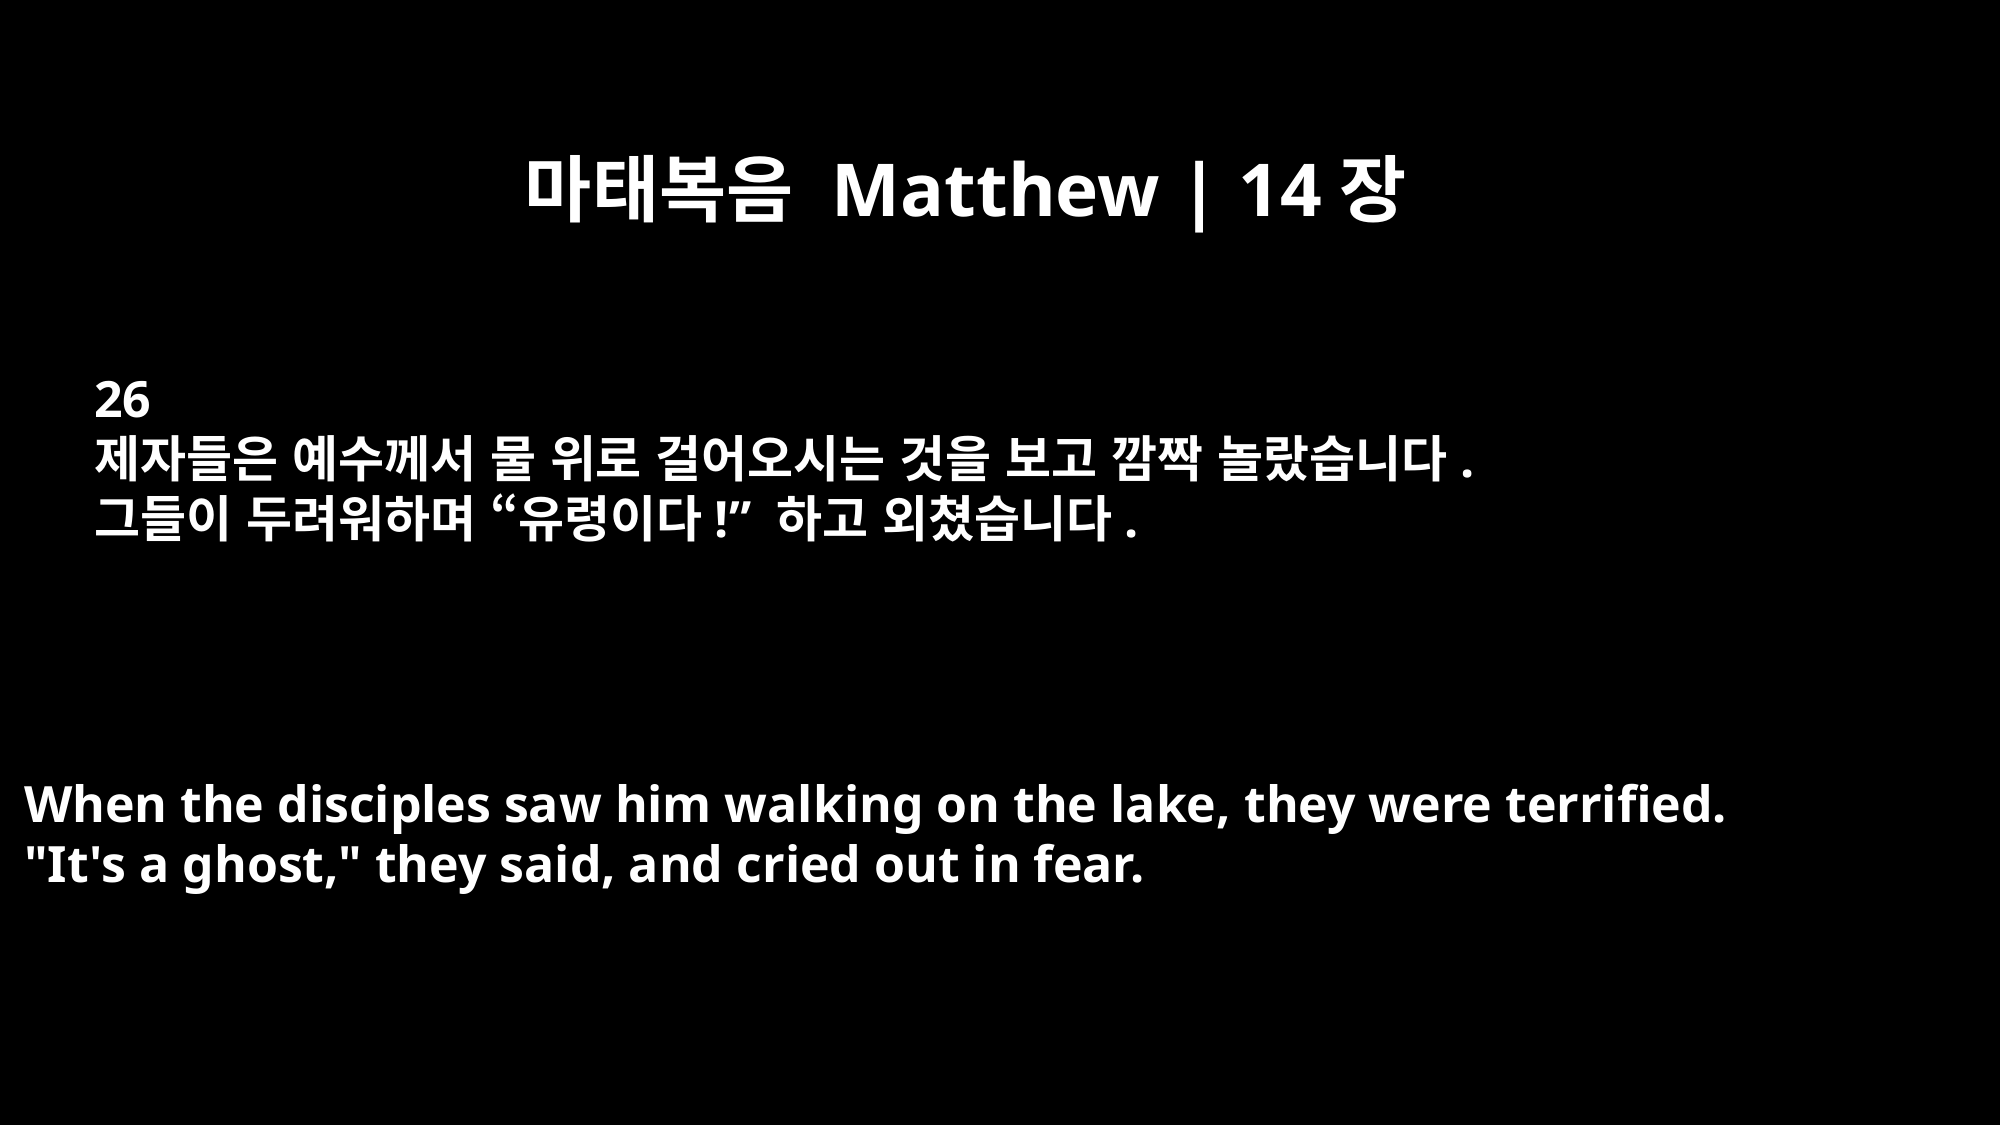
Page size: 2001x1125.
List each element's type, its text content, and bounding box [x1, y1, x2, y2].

text_box 마태복음 Matthew | 14장 [510, 136, 1422, 239]
text_box When the disciples saw him walking on the lake, they were terrified. "It's a ghost," they said, and cried out in fear. [9, 764, 1742, 900]
text_box 26 제자들은 예수께서 물 위로 걸어오시는 것을 보고 깜짝 놀랐습니다. 그들이 두려워하며 “유령이다!” 하고 외쳤습니다. [79, 359, 1490, 555]
